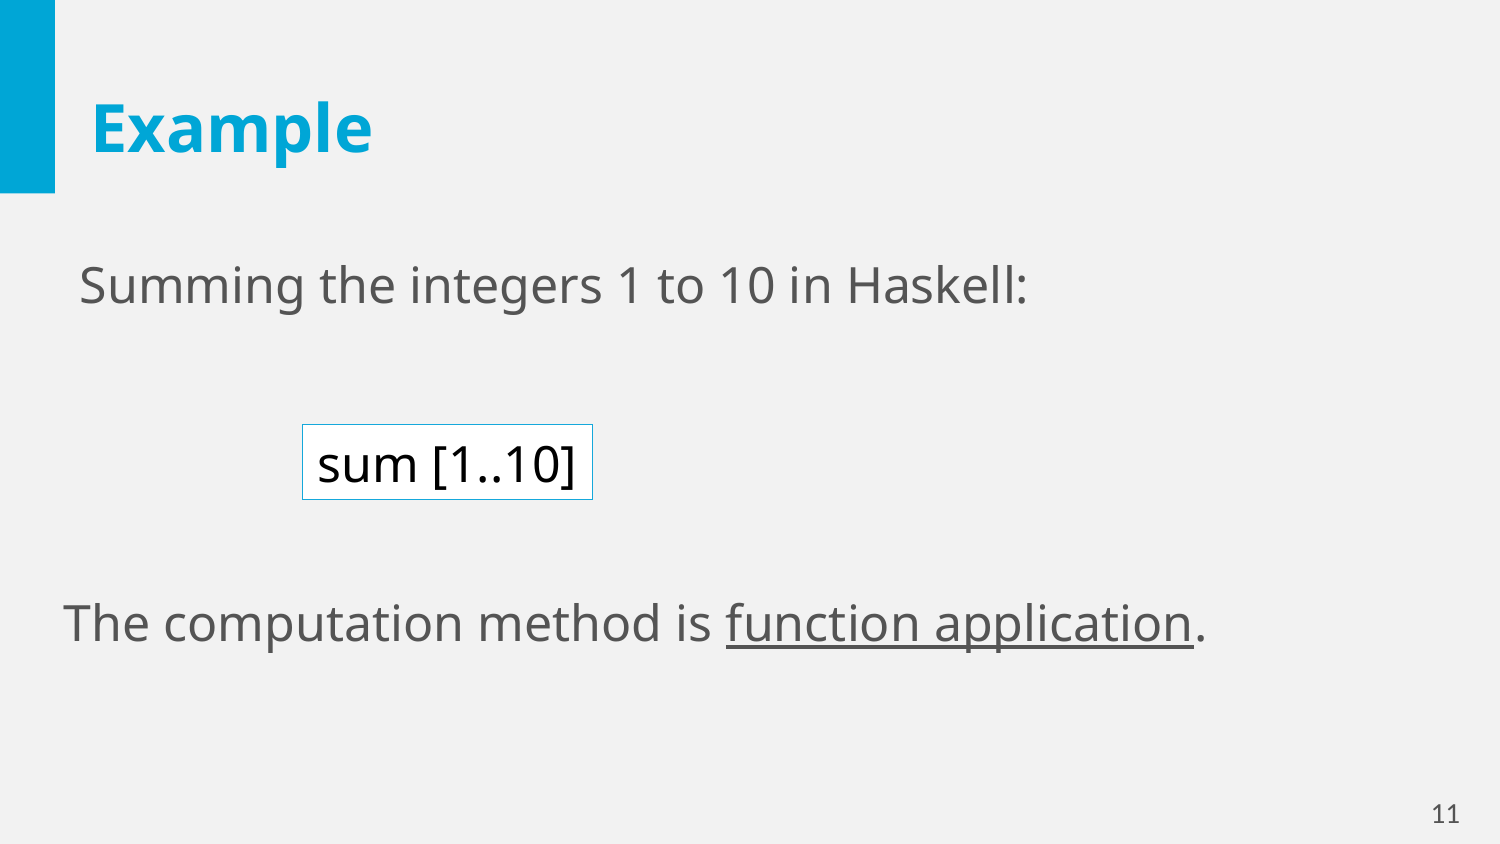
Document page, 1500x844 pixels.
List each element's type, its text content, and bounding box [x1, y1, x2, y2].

text_box 11 [1374, 787, 1475, 825]
text_box sum [1..10] [302, 424, 593, 500]
text_box The computation method is function application. [49, 584, 1223, 659]
title Example [75, 33, 1425, 218]
text_box Summing the integers 1 to 10 in Haskell: [65, 246, 1045, 321]
